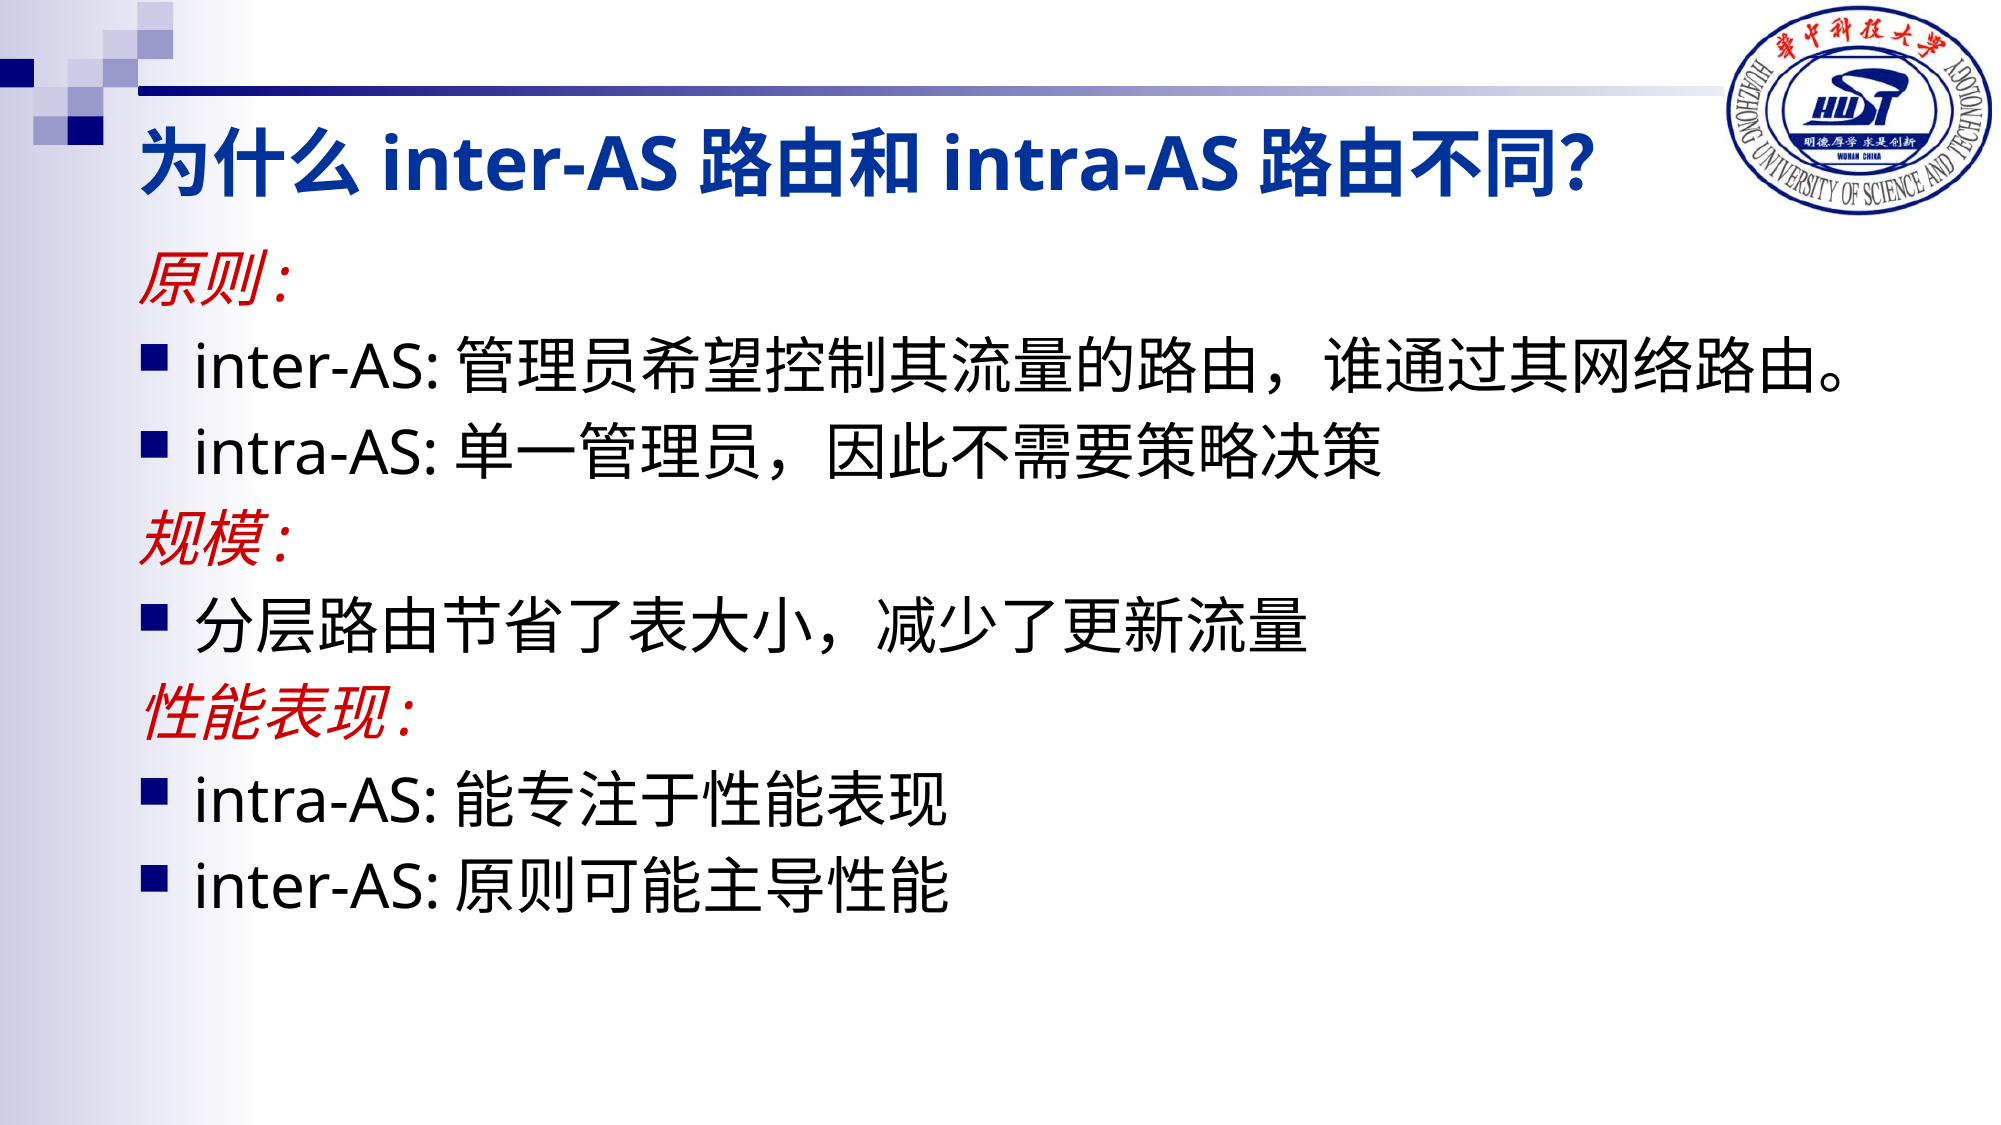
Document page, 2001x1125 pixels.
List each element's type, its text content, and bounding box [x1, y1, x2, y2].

list 原则: inter-AS:管理员希望控制其流量的路由，谁通过其网络路由。 intra-AS:单一管理员，因此不需要策略决策 规模: 分层路由节省了表大小，减少了更新流量 性能表现: intra-AS:能专注于性能表现 inter-AS:原则可能主导性能 [122, 231, 1898, 982]
title 为什么inter-AS路由和intra-AS路由不同？ [122, 101, 1773, 219]
picture [1724, 1, 1993, 219]
